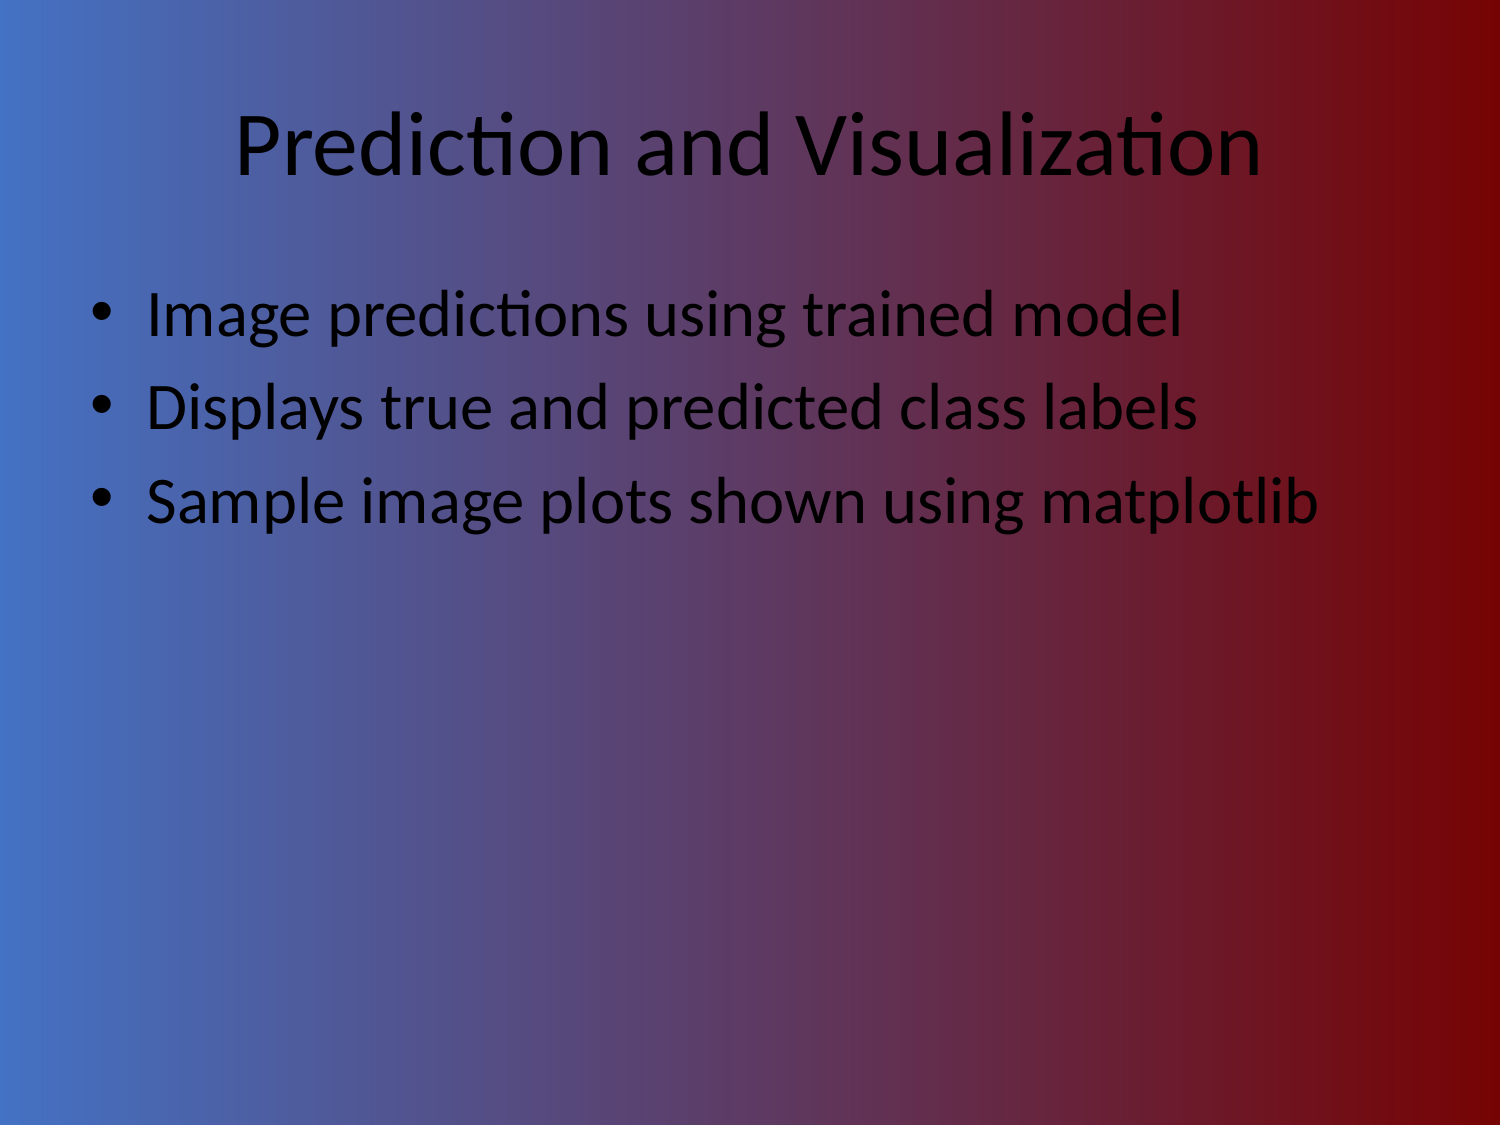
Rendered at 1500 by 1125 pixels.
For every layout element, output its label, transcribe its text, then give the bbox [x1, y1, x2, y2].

title Prediction and Visualization [75, 45, 1425, 233]
list Image predictions using trained model Displays true and predicted class labels Sample image plots shown using matplotlib [75, 262, 1425, 1005]
